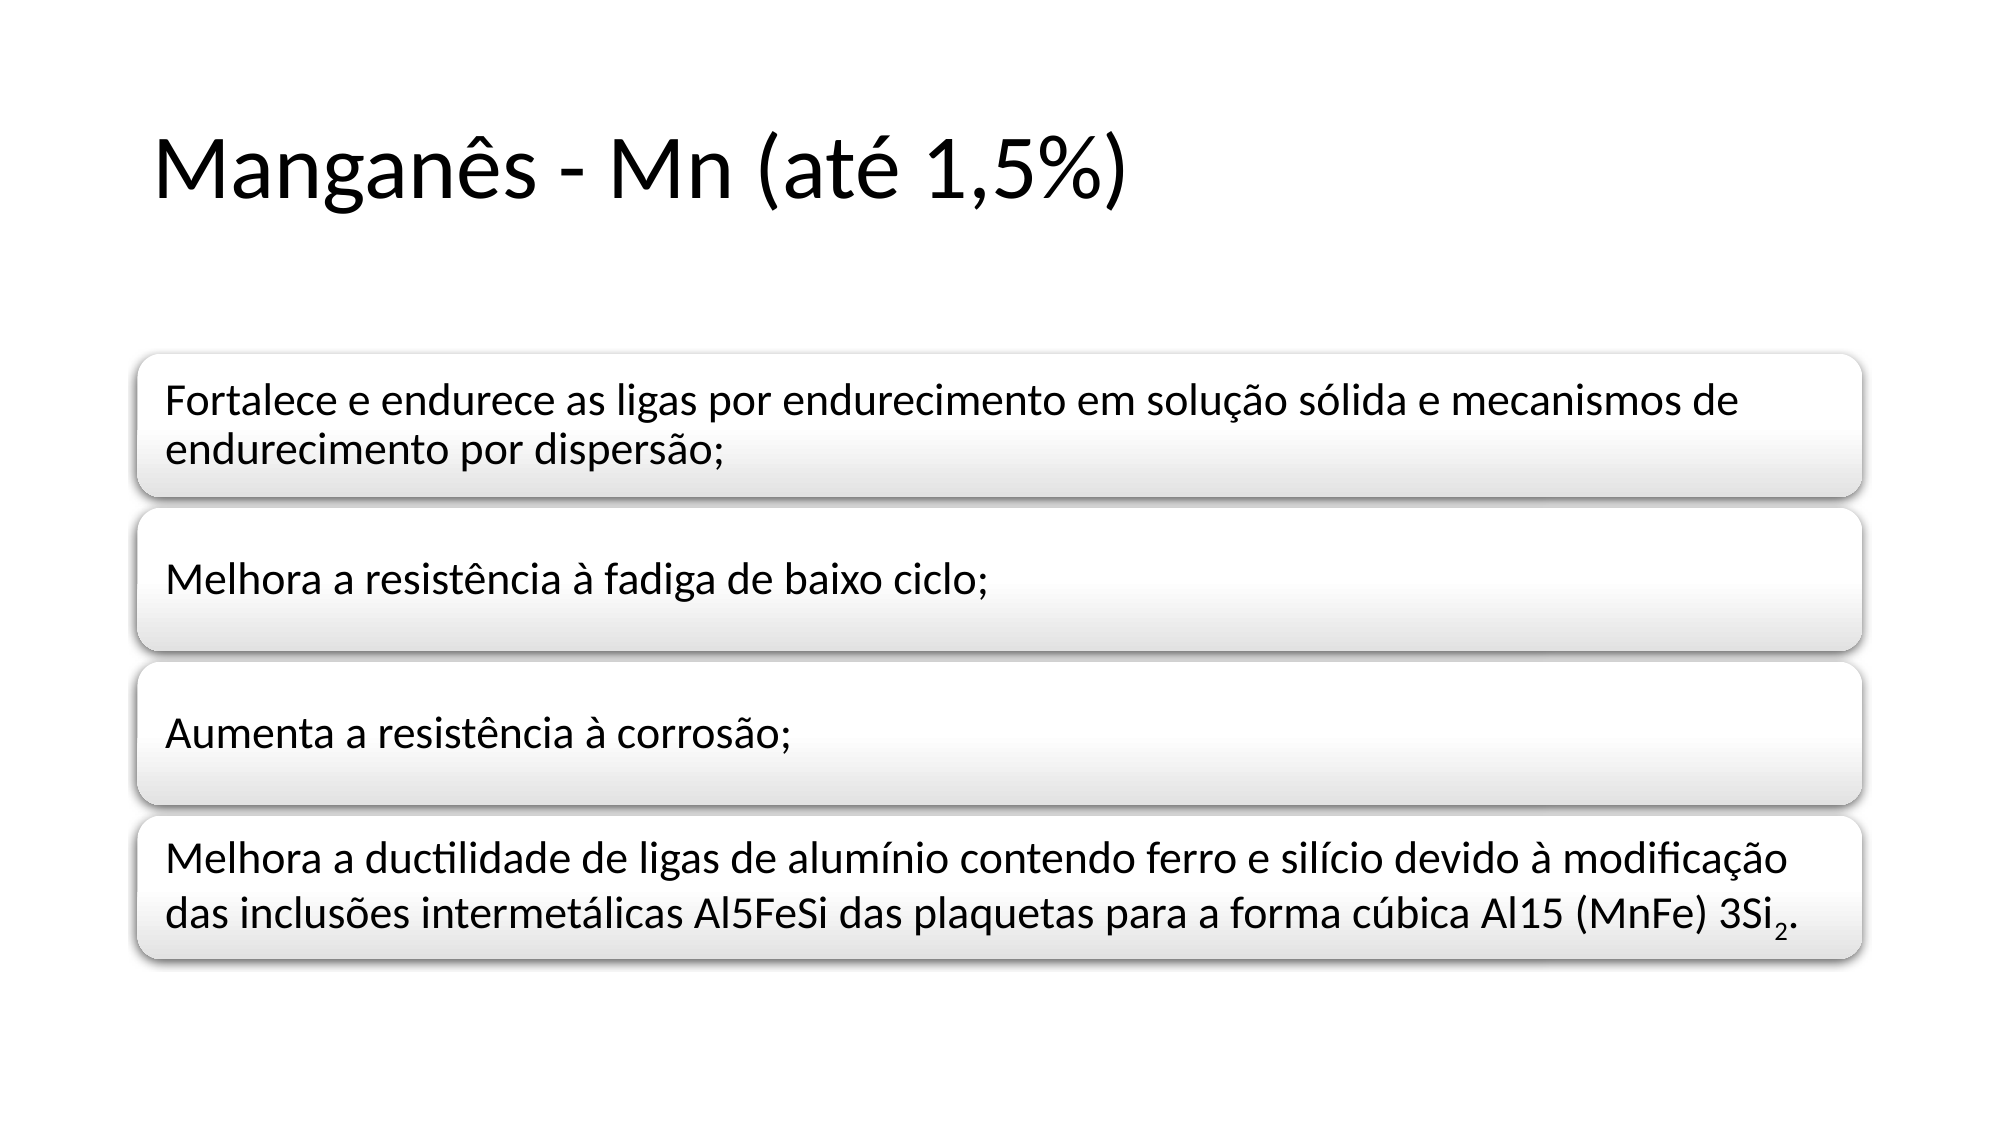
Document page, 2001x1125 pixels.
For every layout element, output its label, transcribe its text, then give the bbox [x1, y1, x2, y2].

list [137, 299, 1863, 1014]
title Manganês - Mn (até 1,5%) [137, 59, 1863, 278]
